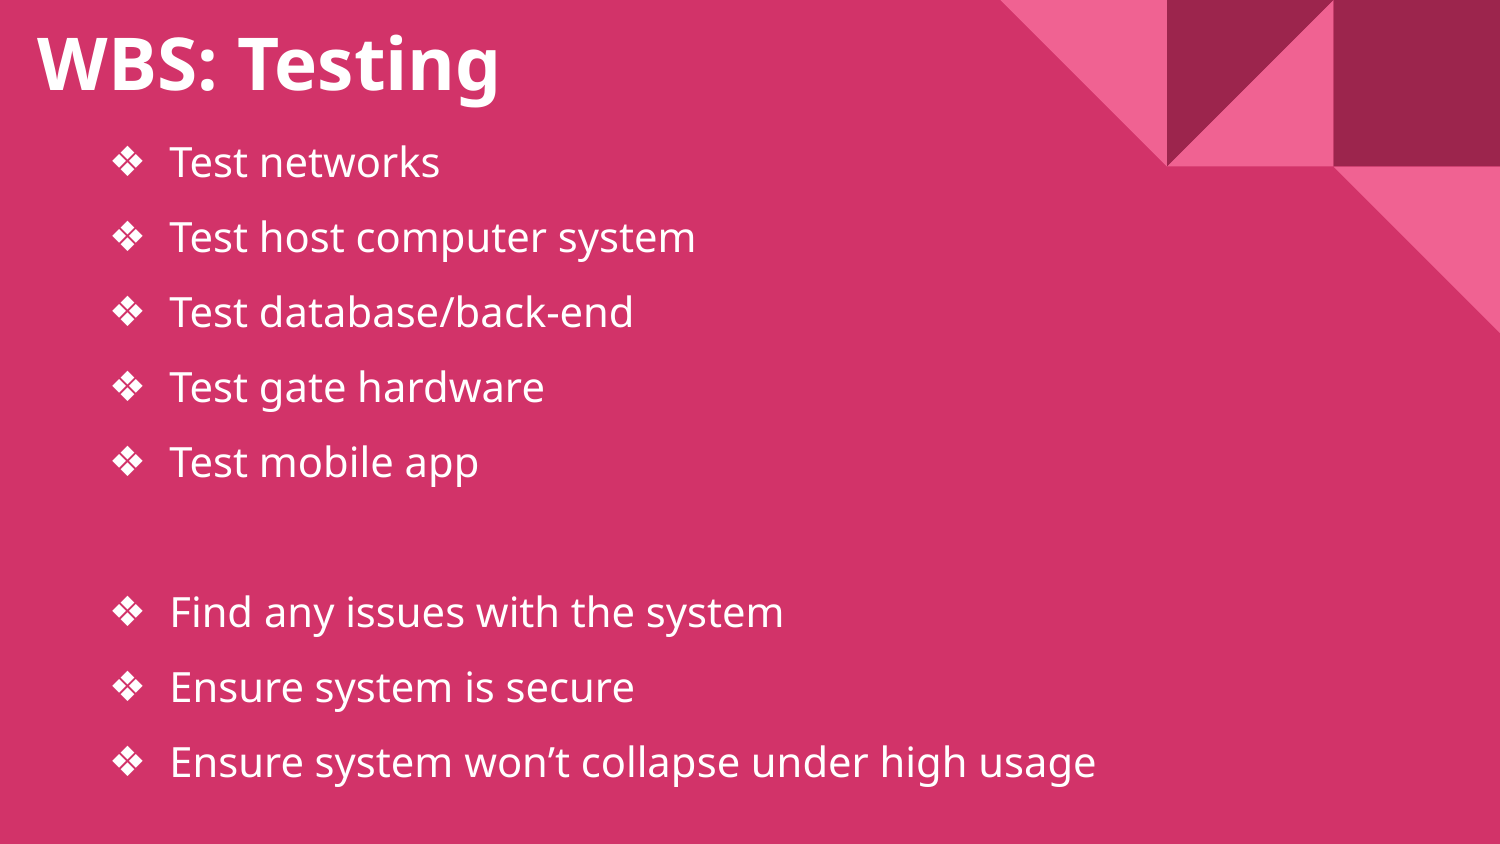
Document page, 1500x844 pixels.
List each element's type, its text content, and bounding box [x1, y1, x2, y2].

text_box Test networks Test host computer system Test database/back-end Test gate hardware Test mobile app Find any issues with the system Ensure system is secure Ensure system won’t collapse under high usage [79, 95, 1477, 522]
title WBS: Testing [22, 11, 1421, 112]
